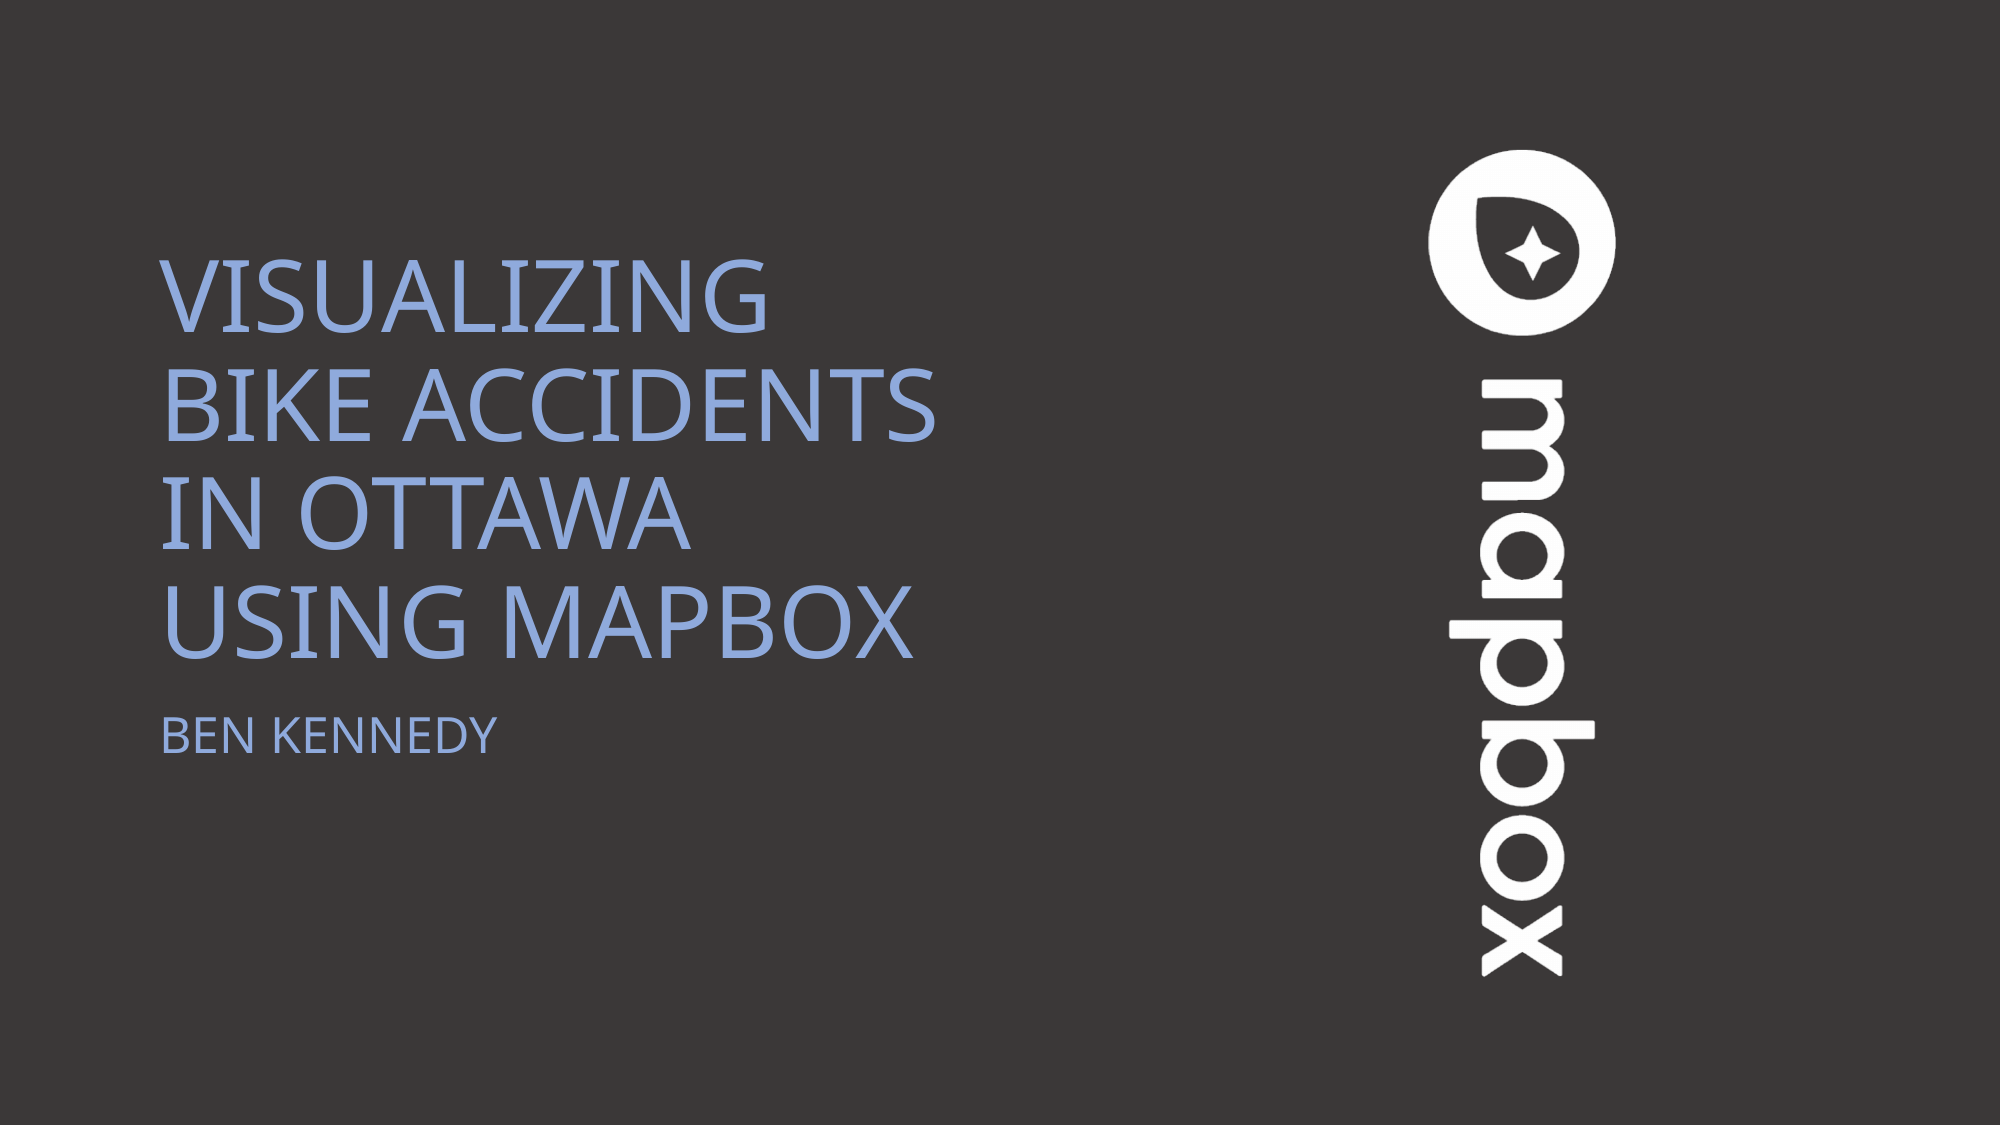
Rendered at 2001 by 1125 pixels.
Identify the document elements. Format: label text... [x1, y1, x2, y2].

title VISUALIZING BIKE ACCIDENTS IN OTTAWA USING MAPBOX [144, 151, 963, 688]
subtitle BEN KENNEDY [144, 702, 963, 936]
picture [1104, 145, 1941, 981]
